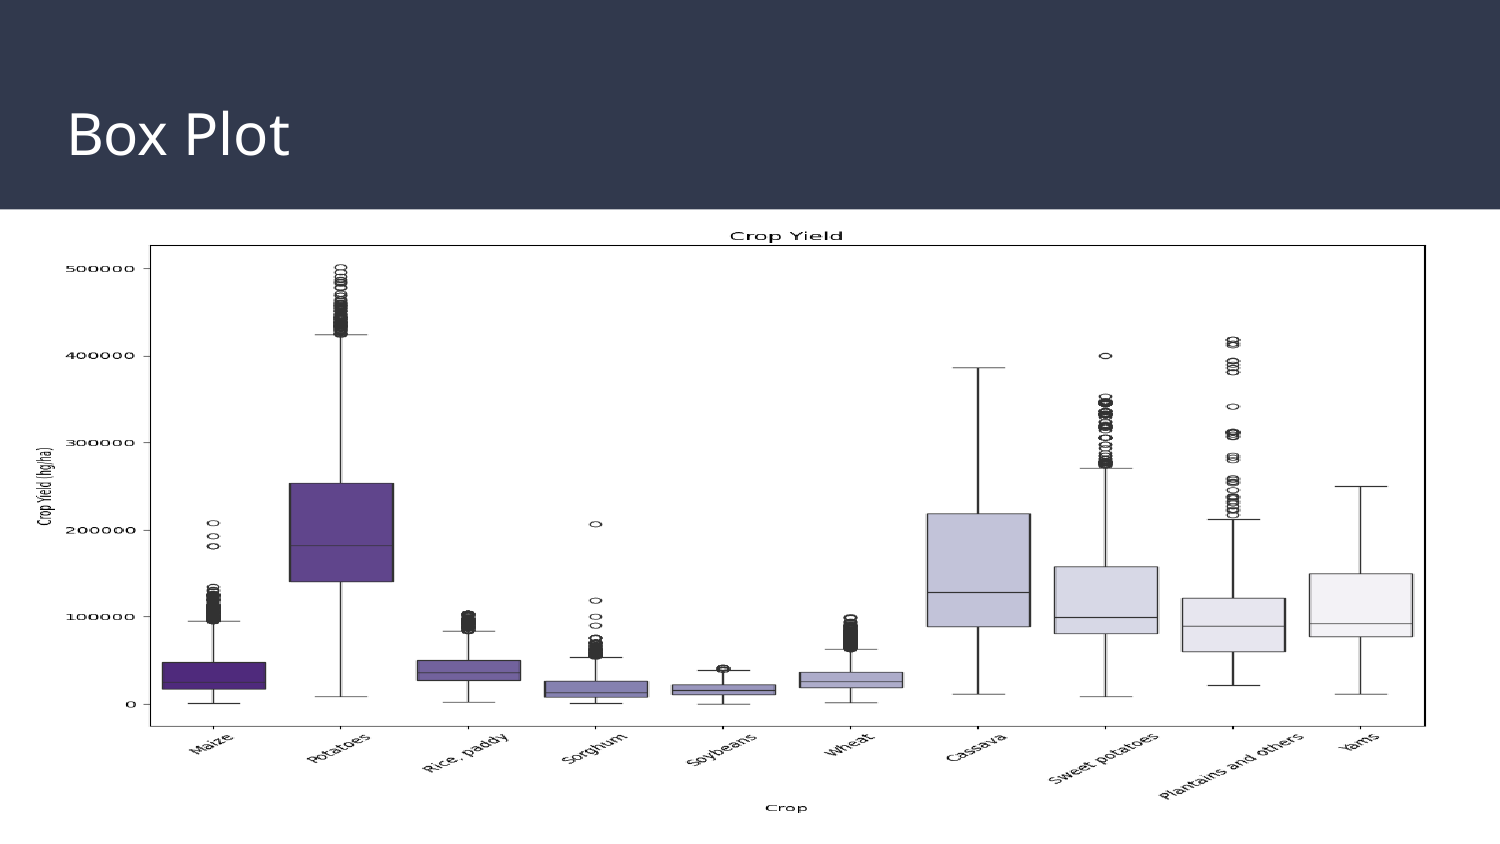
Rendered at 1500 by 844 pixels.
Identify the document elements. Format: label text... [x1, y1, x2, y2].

picture [24, 225, 1437, 819]
title Box Plot [51, 82, 1449, 185]
